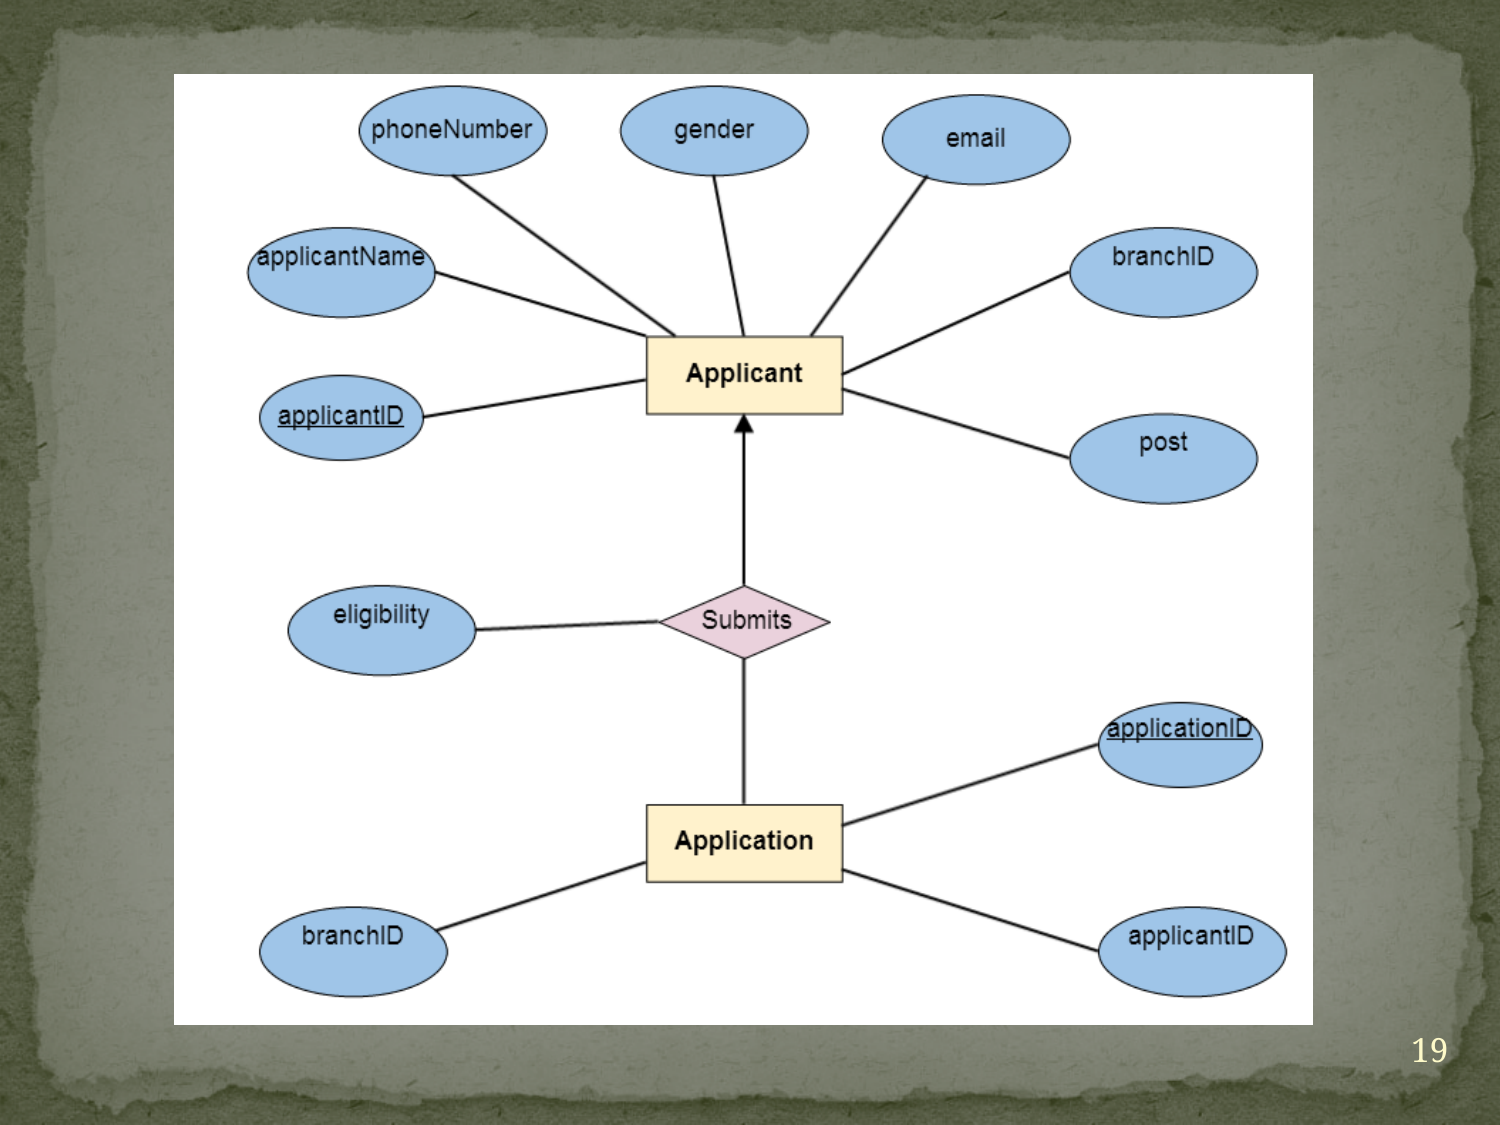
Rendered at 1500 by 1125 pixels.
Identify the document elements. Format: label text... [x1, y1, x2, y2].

slide_number 19 [1379, 1014, 1480, 1089]
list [178, 78, 1309, 1023]
